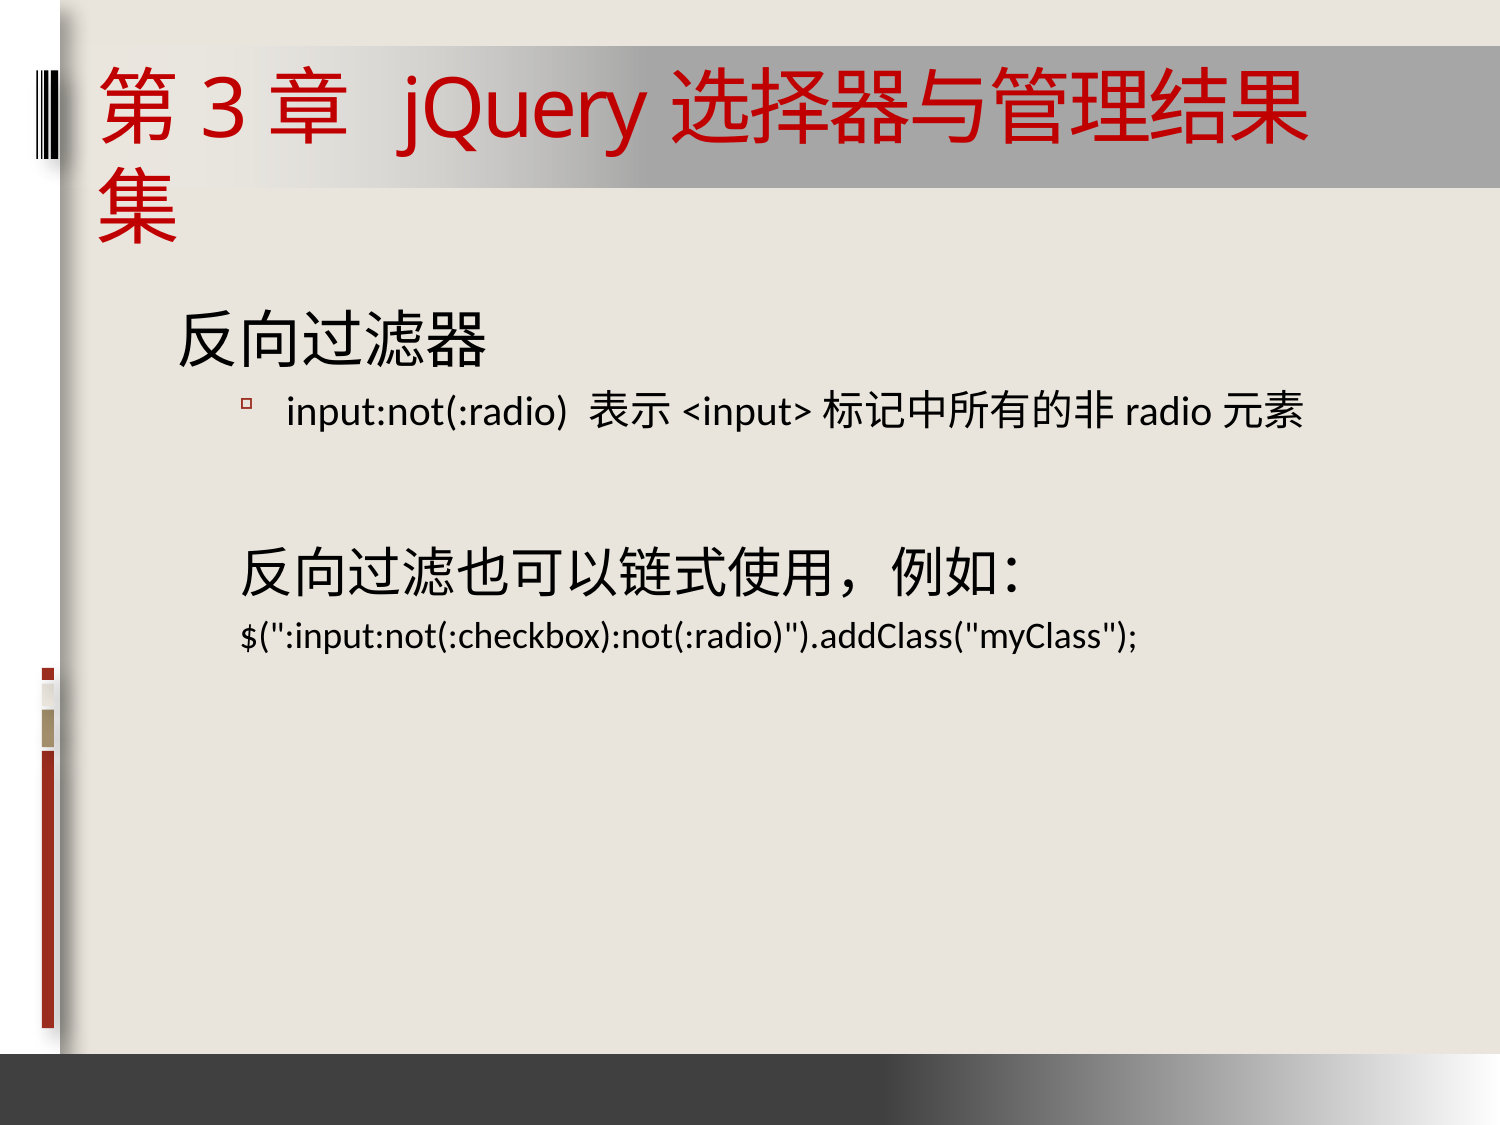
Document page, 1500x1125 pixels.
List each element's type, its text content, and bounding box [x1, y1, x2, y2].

title 第3章 jQuery选择器与管理结果集 [82, 46, 1357, 163]
list 反向过滤器 input:not(:radio) 表示<input>标记中所有的非radio元素 反向过滤也可以链式使用，例如： $(":input:not(:checkbox):not(:radio)").addClass("myClass"); [150, 292, 1425, 1043]
